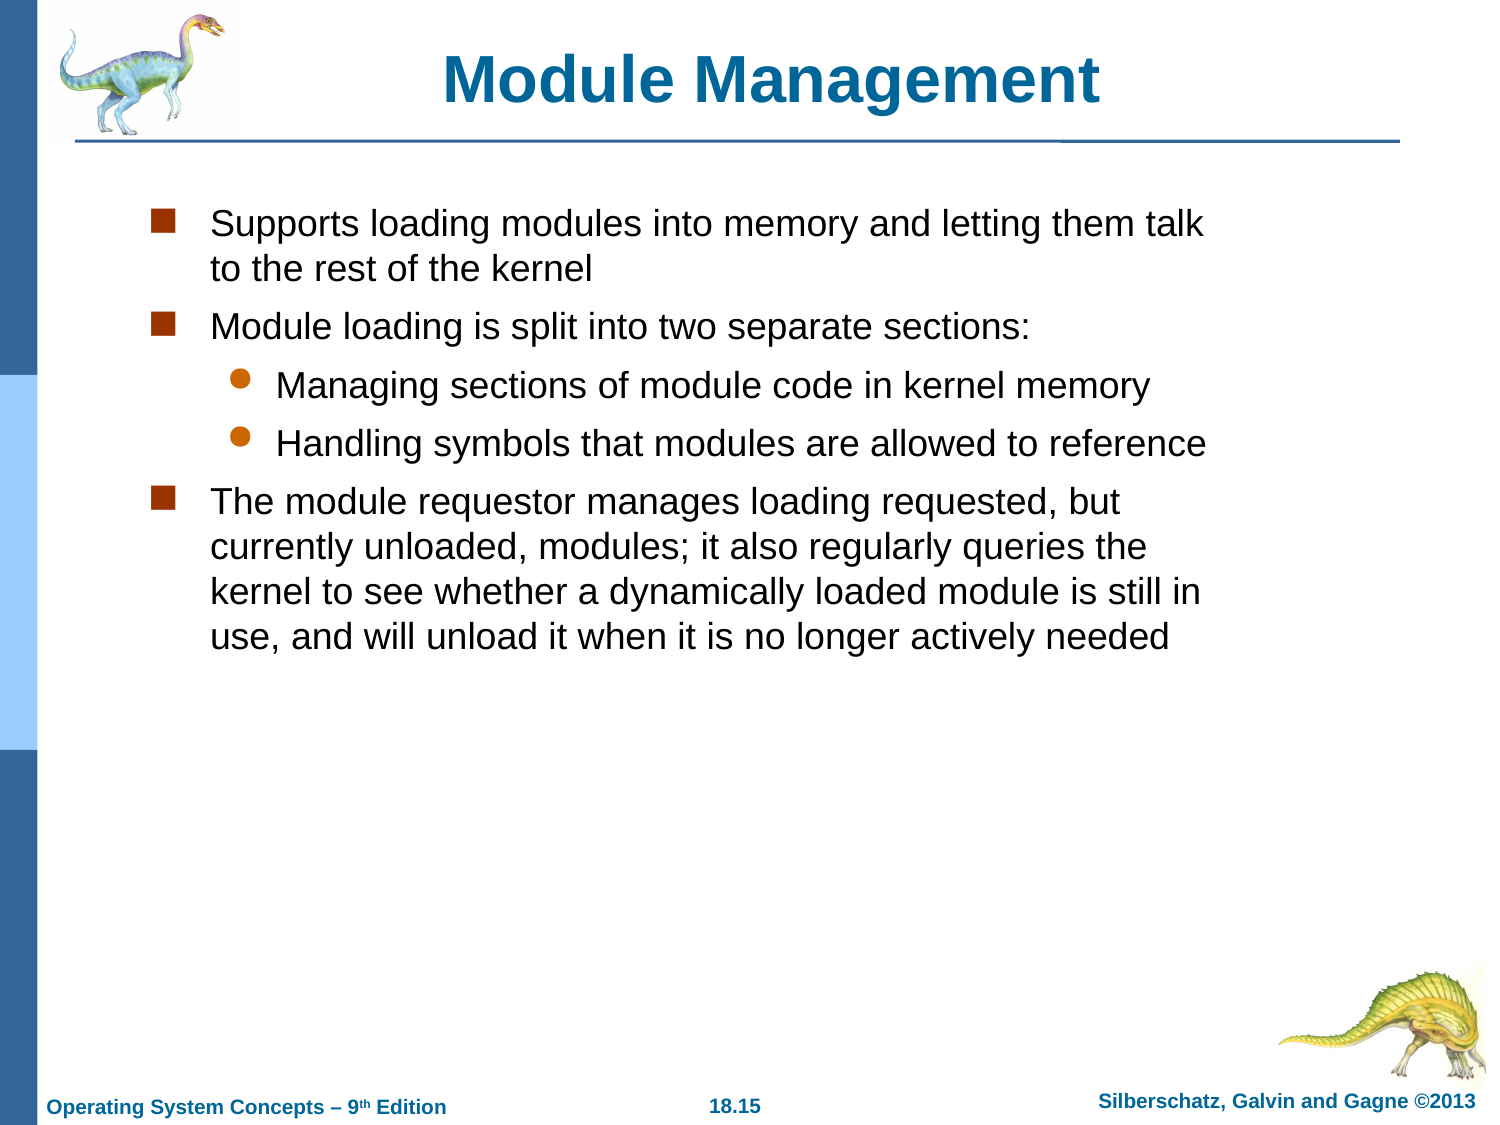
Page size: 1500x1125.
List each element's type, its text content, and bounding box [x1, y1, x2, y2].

picture [46, 0, 243, 149]
list Supports loading modules into memory and letting them talk to the rest of the kernel Module loading is split into two separate sections: Managing sections of module code in kernel memory Handling symbols that modules are allowed to reference The module requestor manages loading requested, but currently unloaded, modules; it also regularly queries the kernel to see whether a dynamically loaded module is still in use, and will unload it when it is no longer actively needed [138, 191, 1248, 928]
title Module Management [118, 28, 1425, 124]
picture [1275, 959, 1486, 1090]
